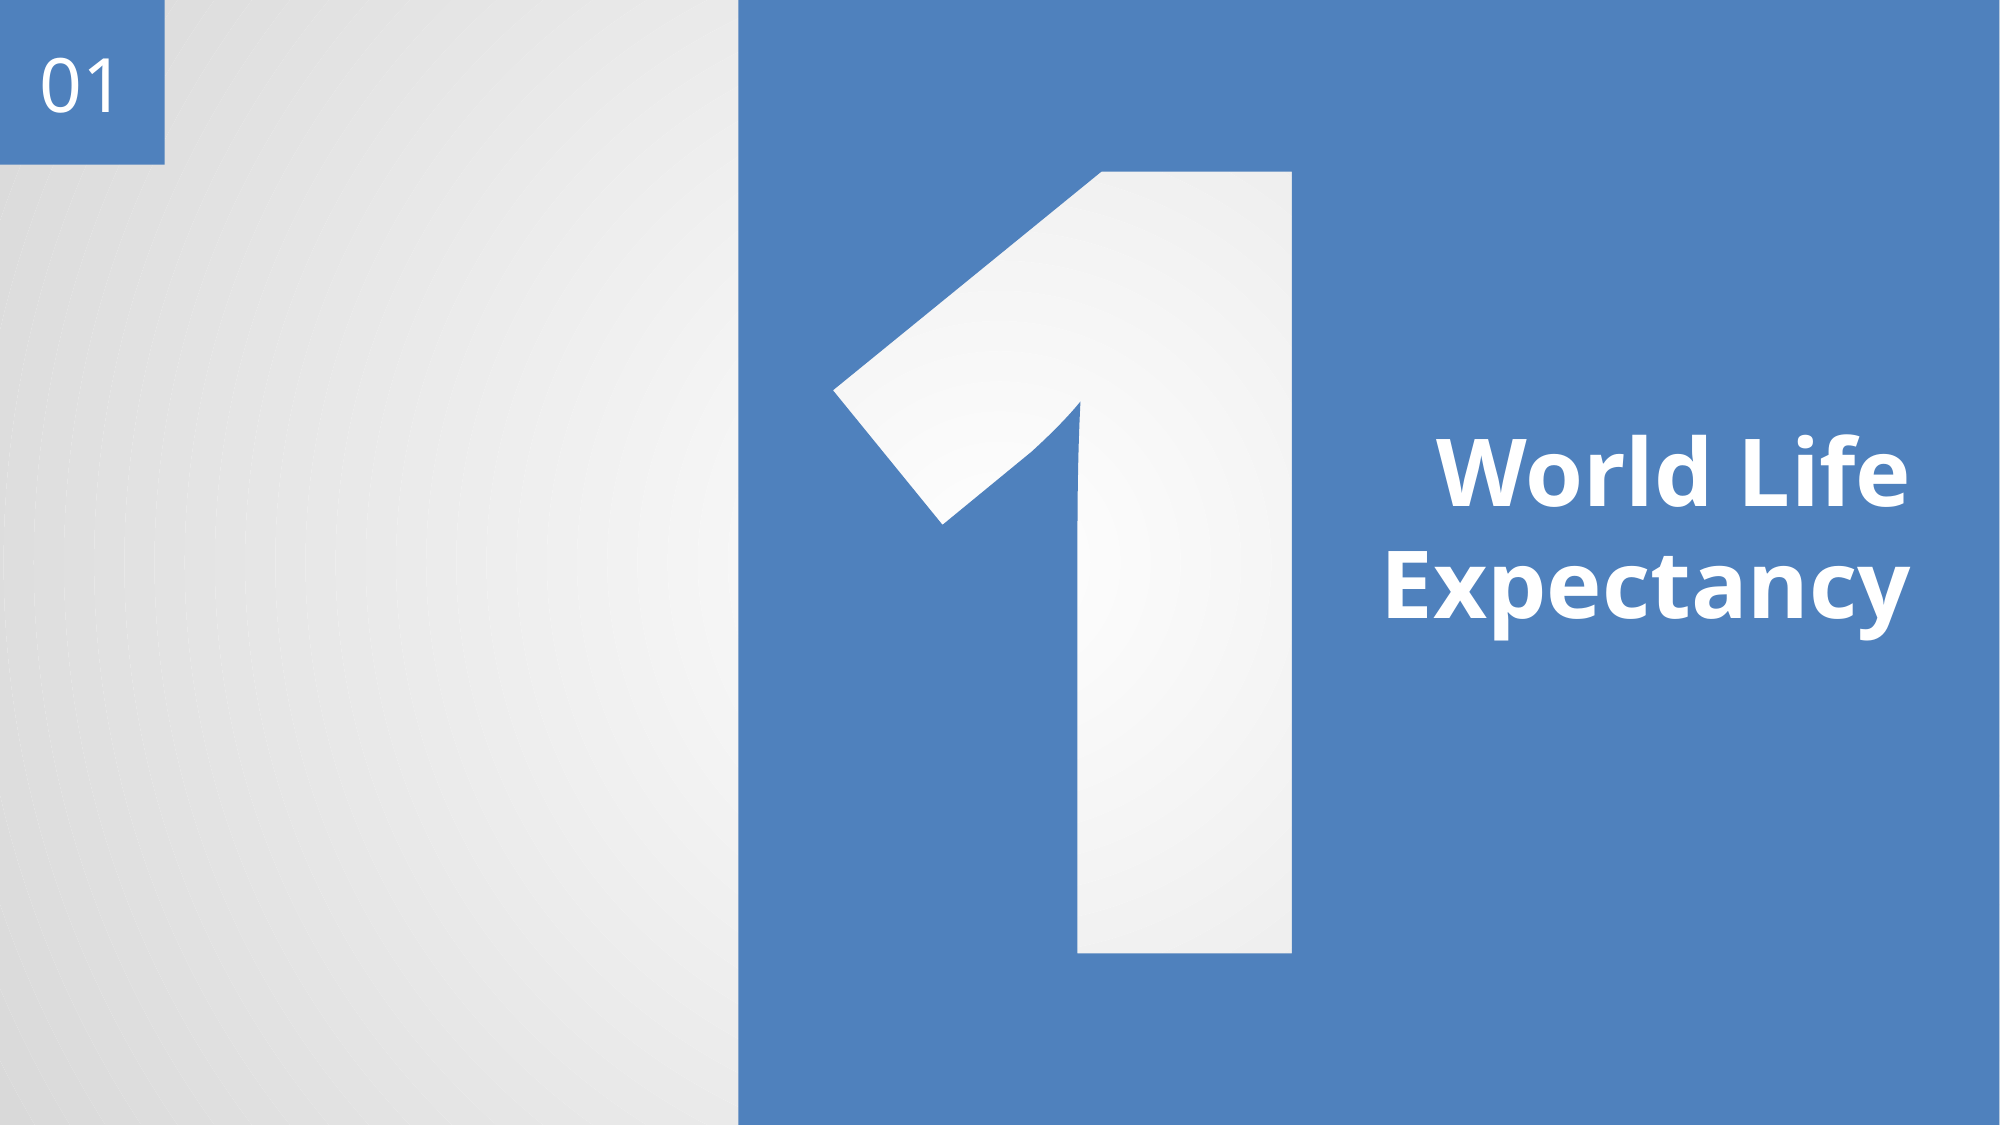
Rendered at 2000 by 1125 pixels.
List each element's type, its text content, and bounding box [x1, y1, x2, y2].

text_box [736, 0, 2000, 1125]
text_box World Life Expectancy [1369, 412, 1912, 638]
text_box 01 [0, 0, 167, 167]
